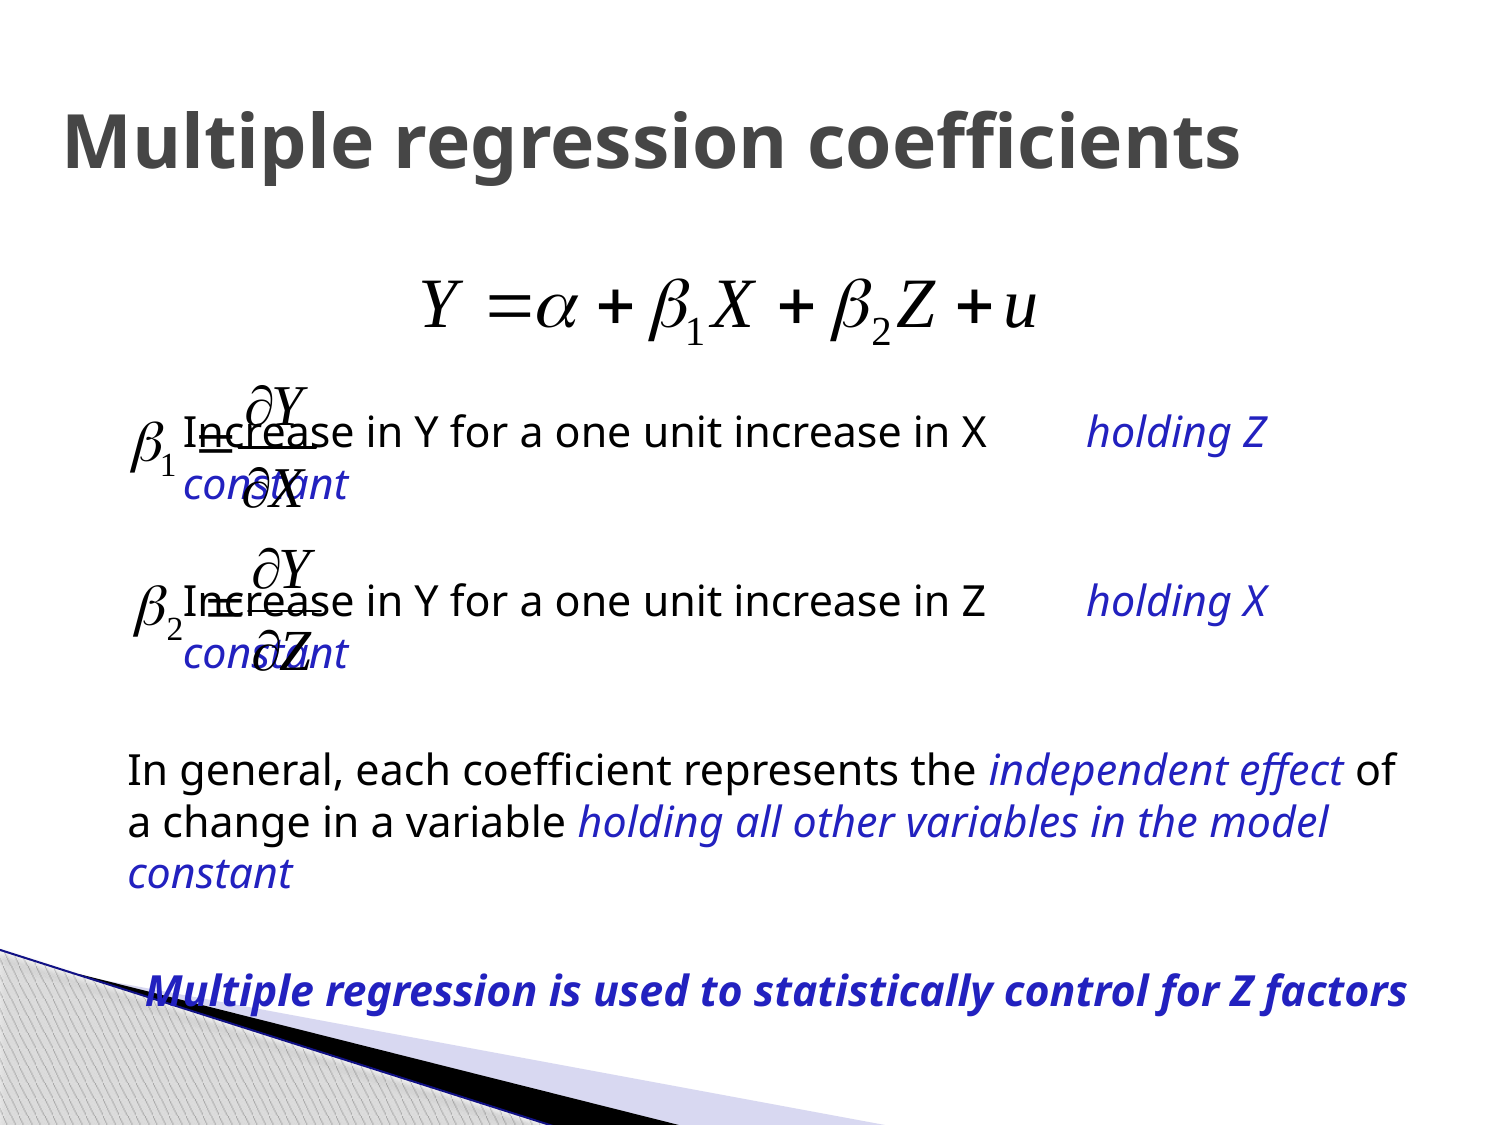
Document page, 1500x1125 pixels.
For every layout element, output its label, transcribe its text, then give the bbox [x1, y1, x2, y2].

list Increase in Y for a one unit increase in X holding Z constant Increase in Y for a one unit increase in Z holding X constant In general, each coefficient represents the independent effect of a change in a variable holding all other variables in the model constant Multiple regression is used to statistically control for Z factors [112, 397, 1425, 1032]
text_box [120, 370, 330, 520]
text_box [122, 533, 334, 684]
title Multiple regression coefficients [46, 45, 1442, 233]
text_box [412, 255, 1056, 363]
